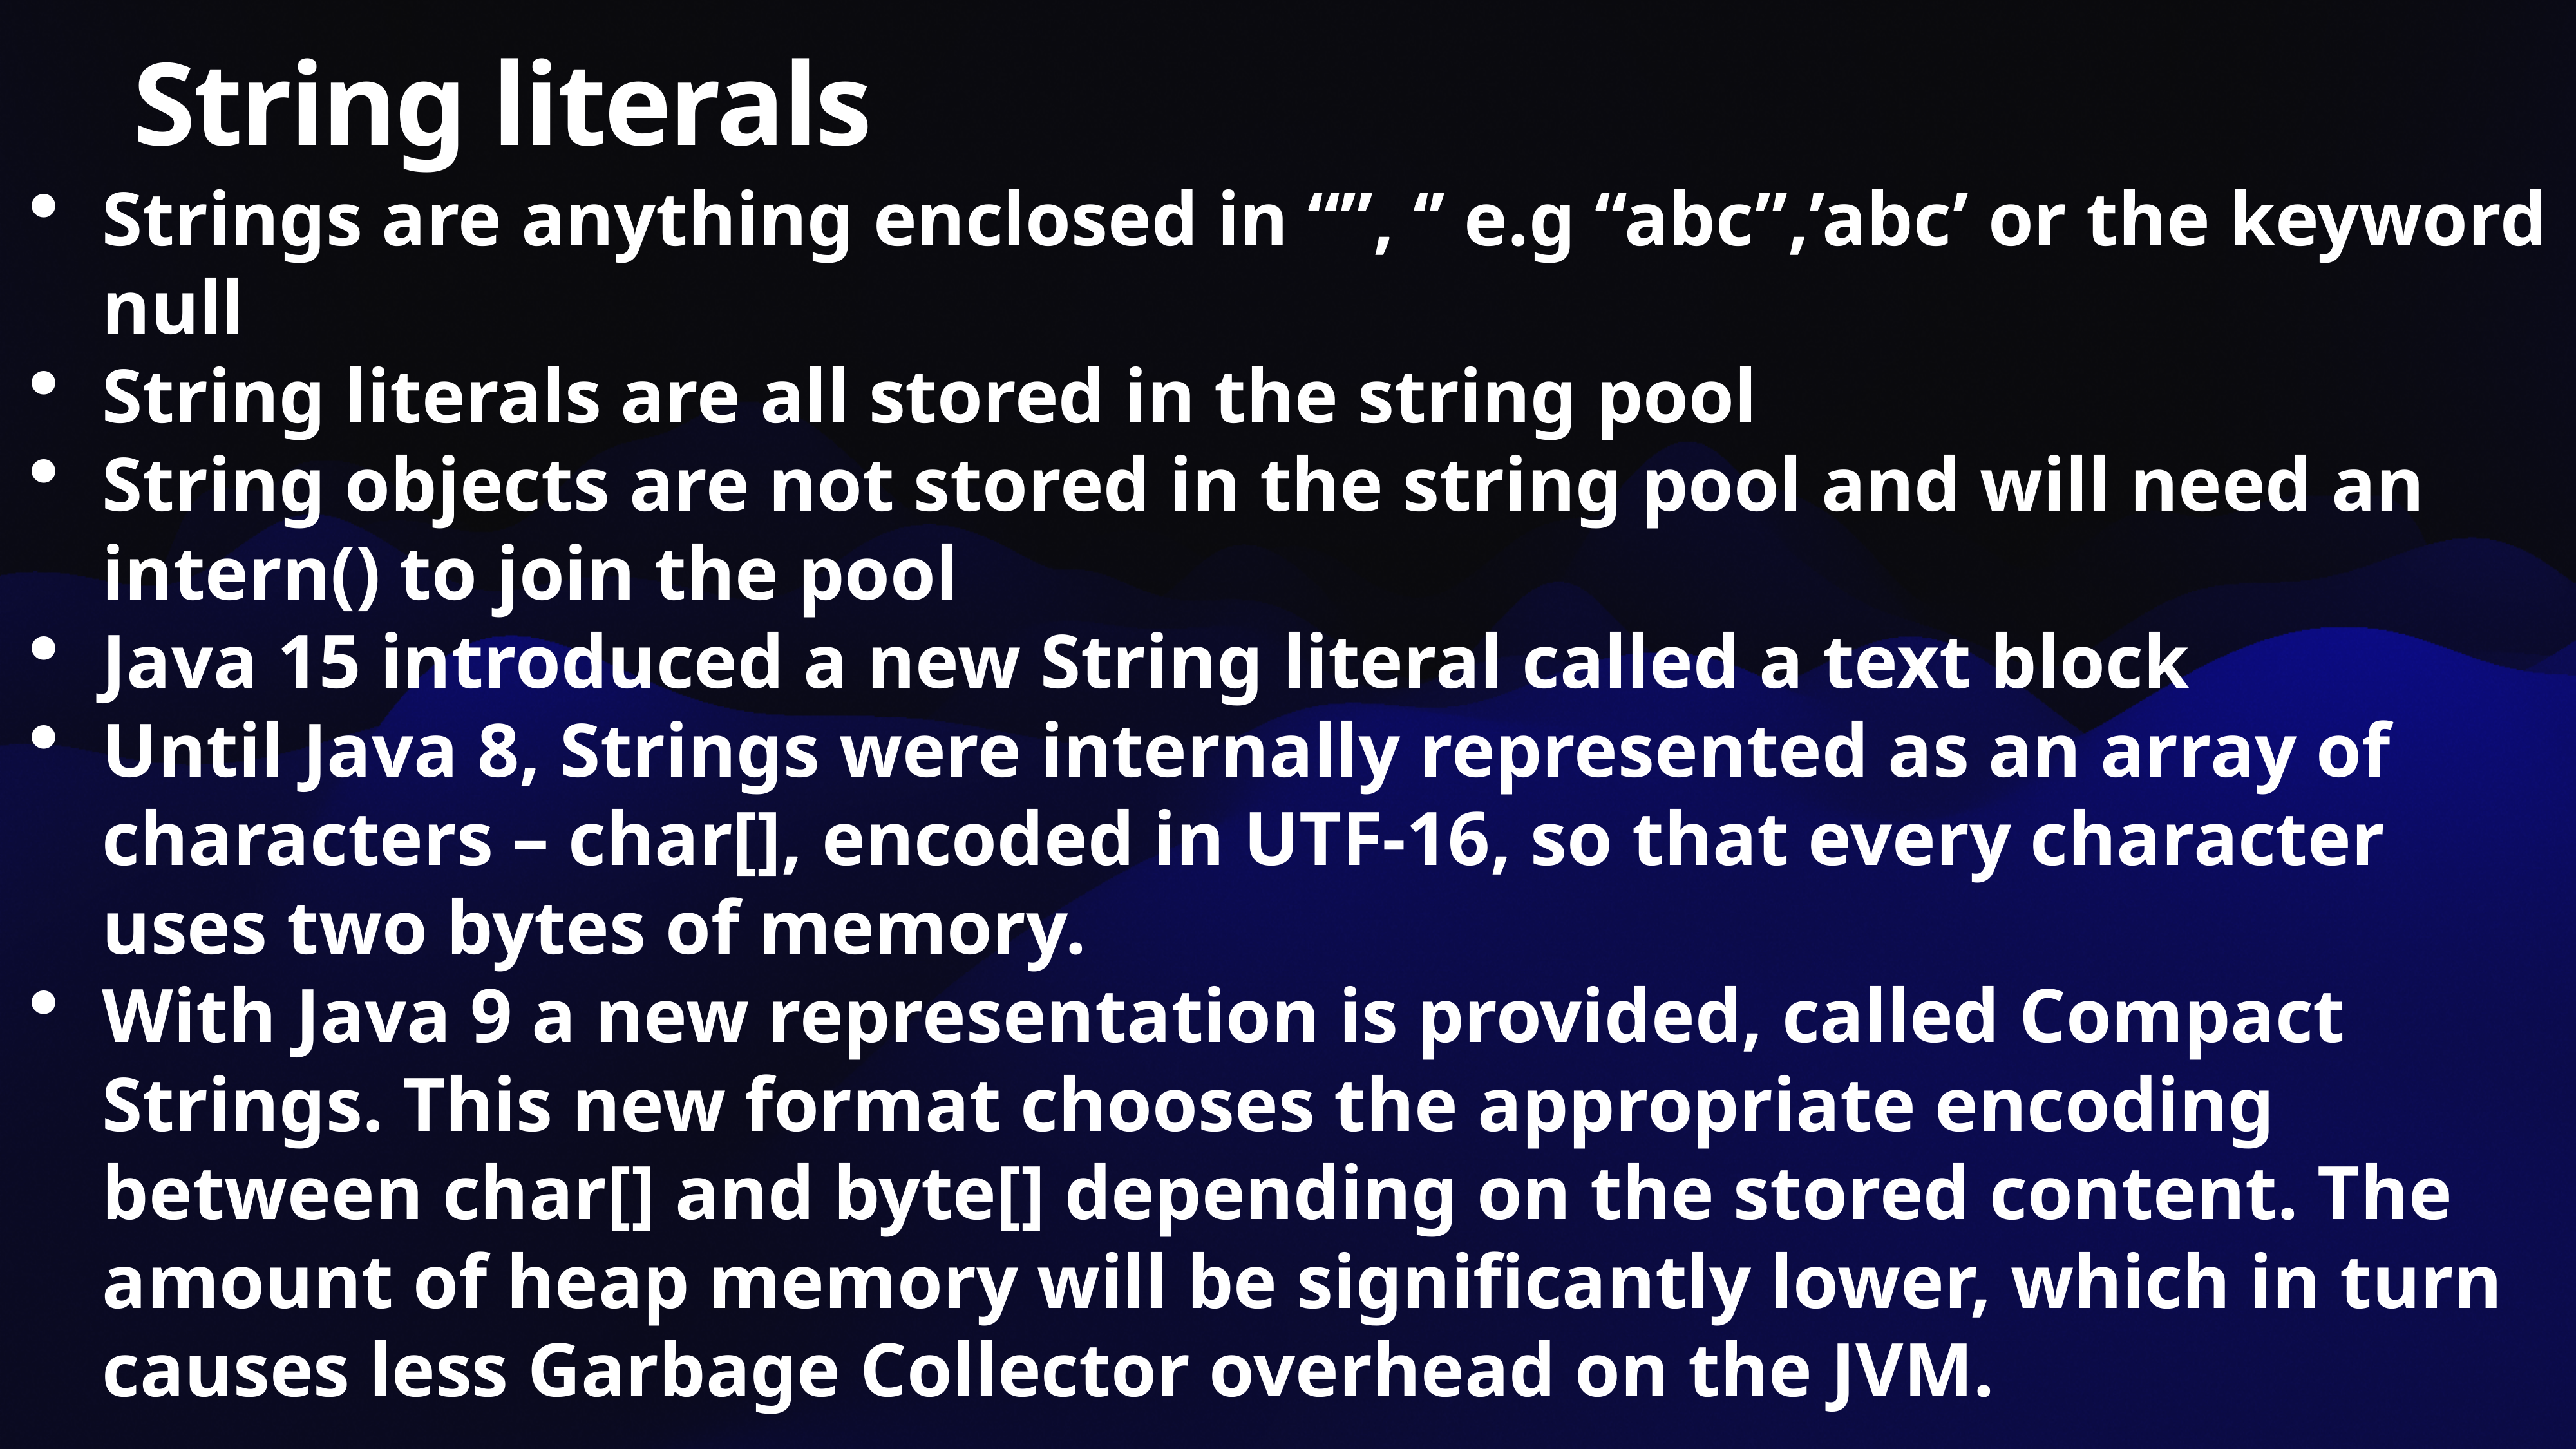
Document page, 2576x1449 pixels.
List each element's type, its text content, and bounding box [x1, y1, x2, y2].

list Strings are anything enclosed in “”, ‘’ e.g “abc”,’abc’ or the keyword null String literals are all stored in the string pool String objects are not stored in the string pool and will need an intern() to join the pool Java 15 introduced a new String literal called a text block Until Java 8, Strings were internally represented as an array of characters – char[], encoded in UTF-16, so that every character uses two bytes of memory. With Java 9 a new representation is provided, called Compact Strings. This new format chooses the appropriate encoding between char[] and byte[] depending on the stored content. The amount of heap memory will be significantly lower, which in turn causes less Garbage Collector overhead on the JVM. [23, 166, 2573, 1449]
title String literals [127, 15, 1161, 166]
picture [0, 0, 2576, 1449]
